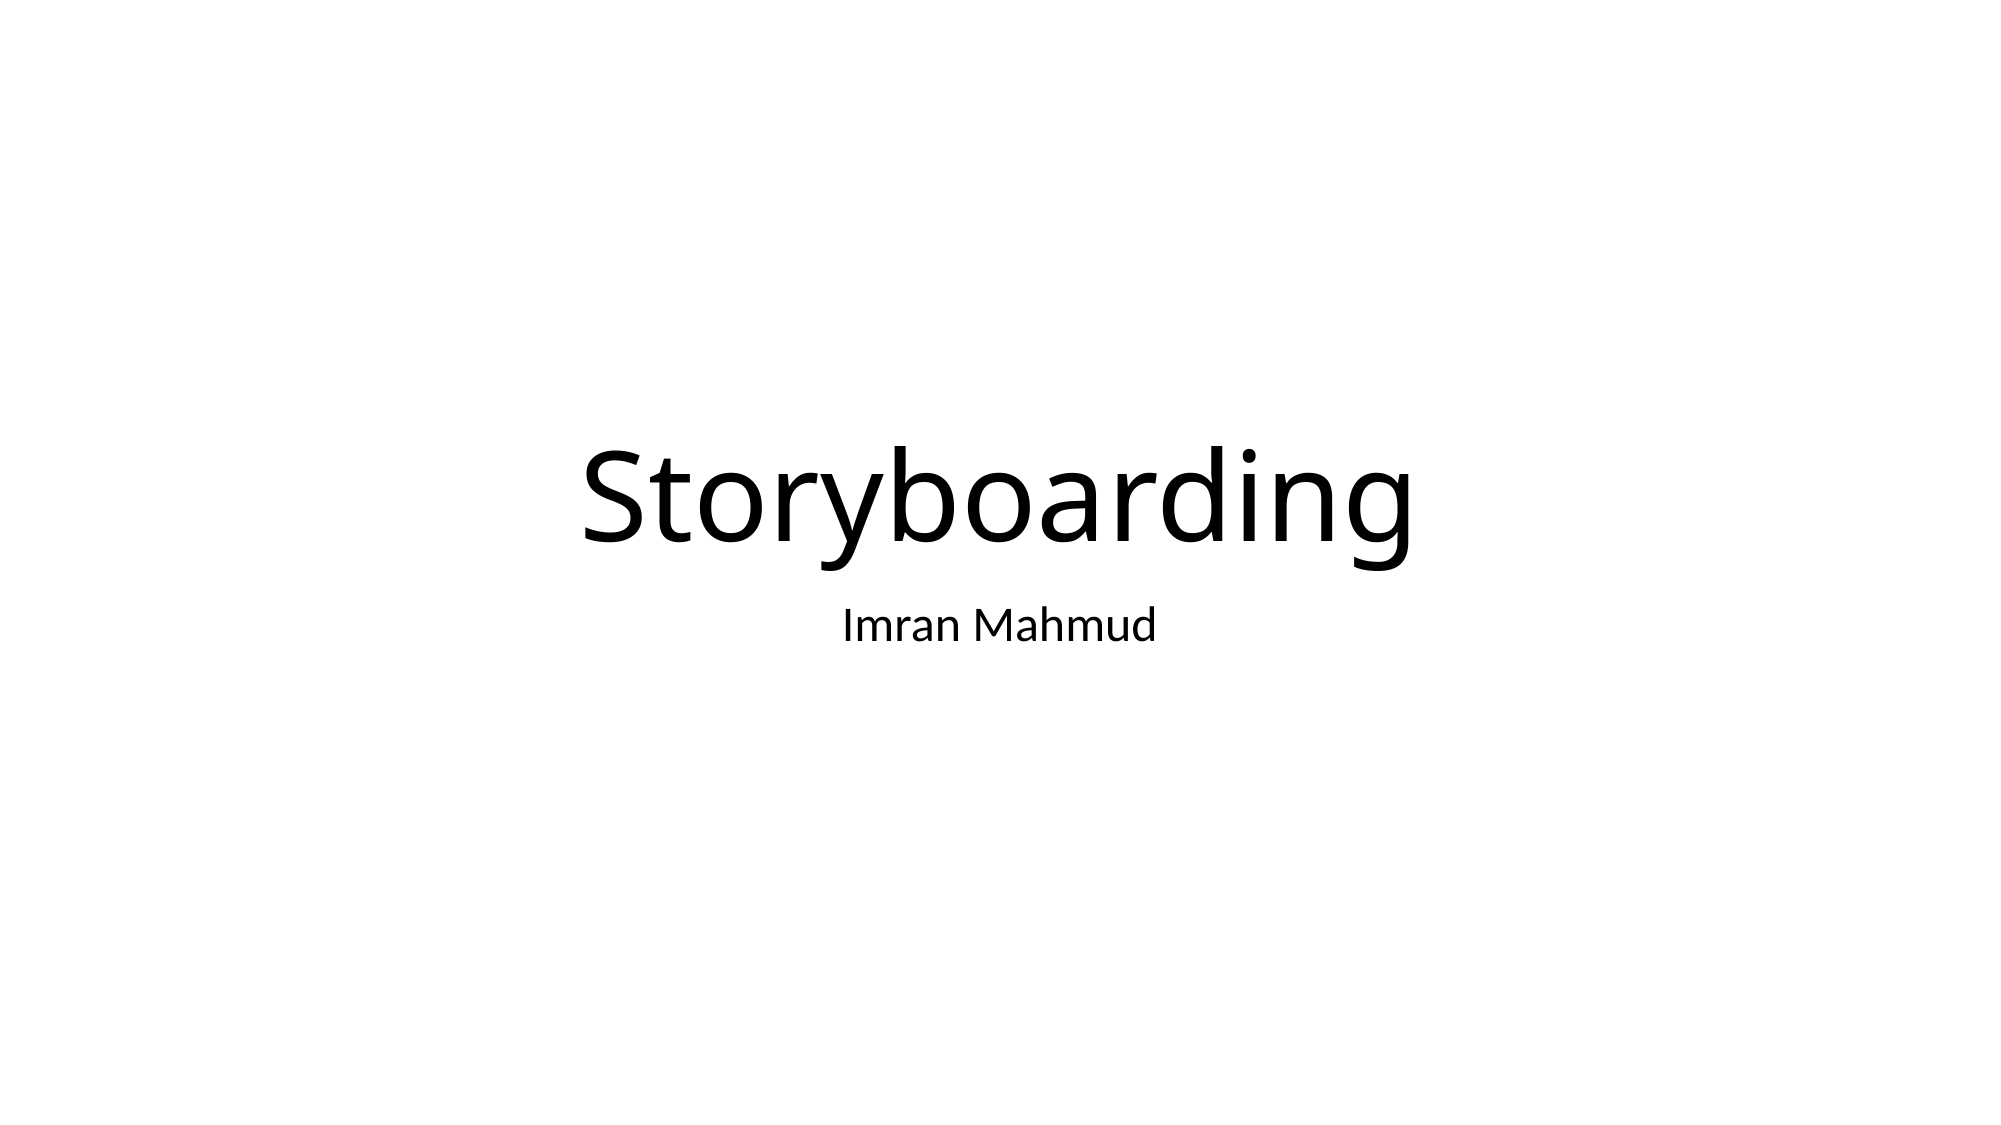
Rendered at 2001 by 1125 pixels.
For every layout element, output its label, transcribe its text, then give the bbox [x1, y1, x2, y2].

title Storyboarding [249, 184, 1750, 576]
subtitle Imran Mahmud [249, 590, 1750, 863]
